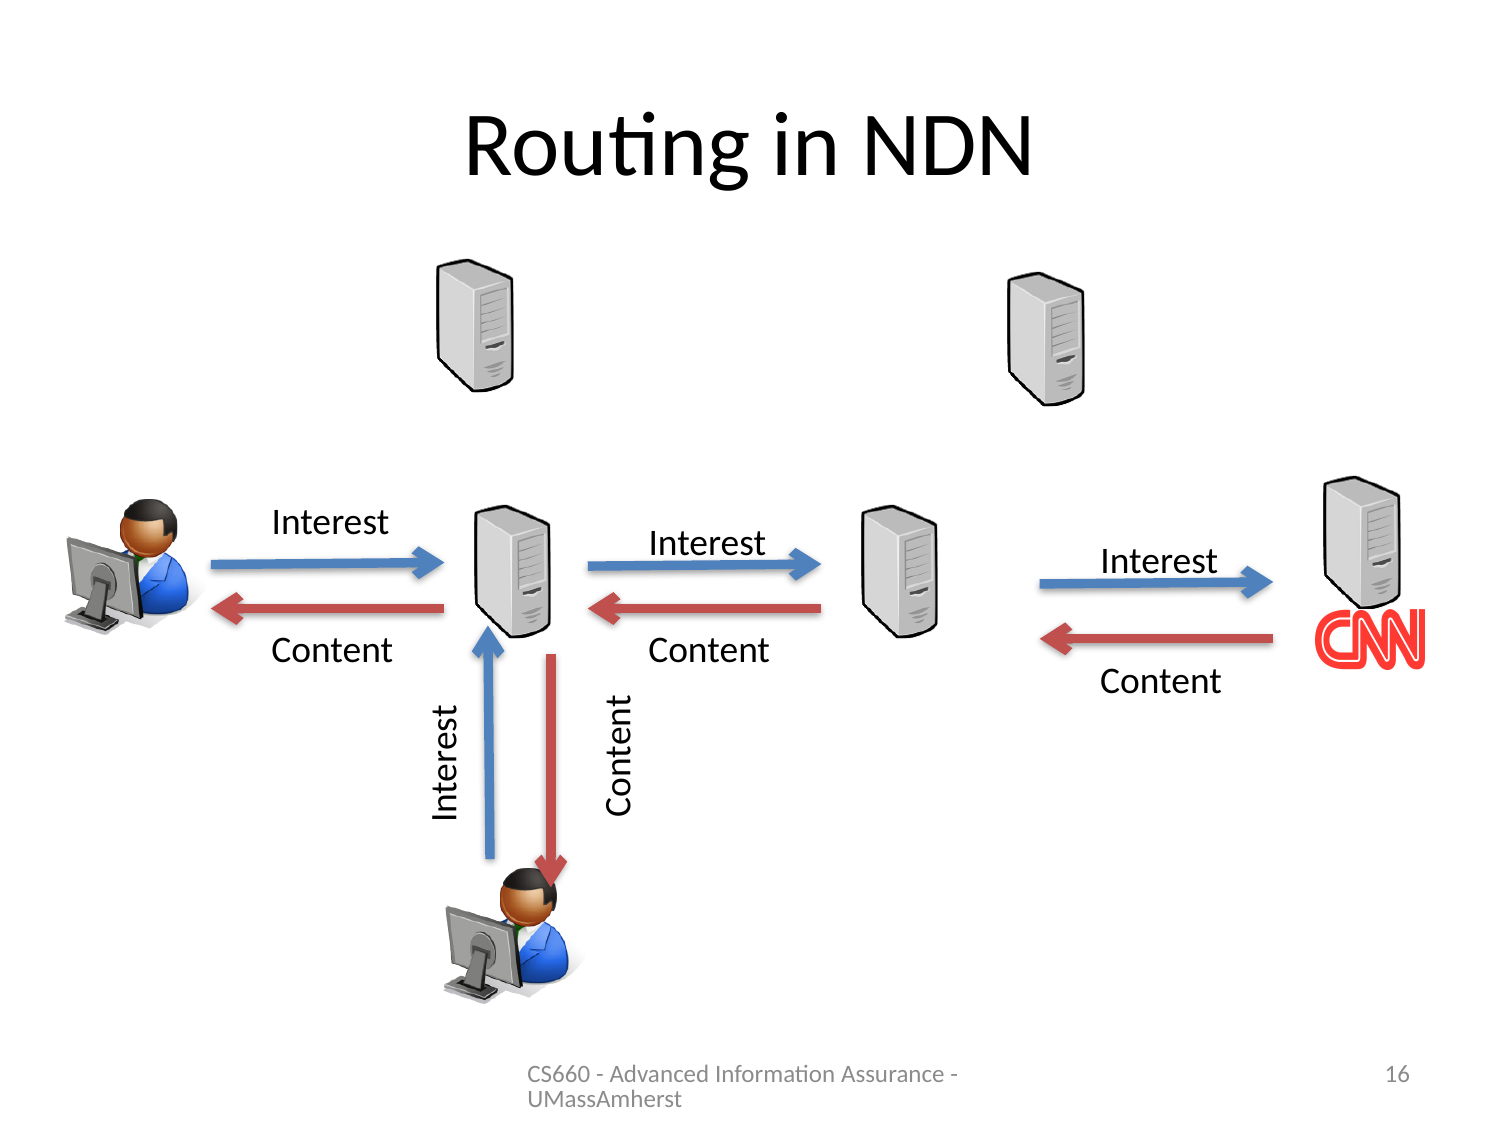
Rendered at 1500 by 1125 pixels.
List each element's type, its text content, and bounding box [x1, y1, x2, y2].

picture [56, 489, 206, 640]
text_box Interest [411, 752, 471, 838]
picture [436, 258, 514, 394]
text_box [1314, 475, 1426, 670]
text_box Interest [411, 690, 471, 739]
picture [860, 504, 938, 640]
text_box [587, 563, 822, 567]
text_box Interest [1085, 528, 1234, 580]
text_box Interest [256, 490, 405, 550]
picture [436, 858, 586, 1008]
footer CS660 - Advanced Information Assurance - UMassAmherst [512, 1042, 988, 1103]
text_box Content [633, 618, 786, 678]
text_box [1039, 581, 1274, 585]
text_box Content [256, 618, 409, 678]
picture [1007, 271, 1085, 407]
text_box Interest [633, 511, 782, 562]
picture [473, 504, 551, 640]
text_box Content [585, 680, 646, 769]
title Routing in NDN [75, 45, 1425, 233]
slide_number 16 [1074, 1042, 1425, 1103]
text_box Content [1085, 648, 1237, 709]
text_box Content [585, 779, 646, 832]
